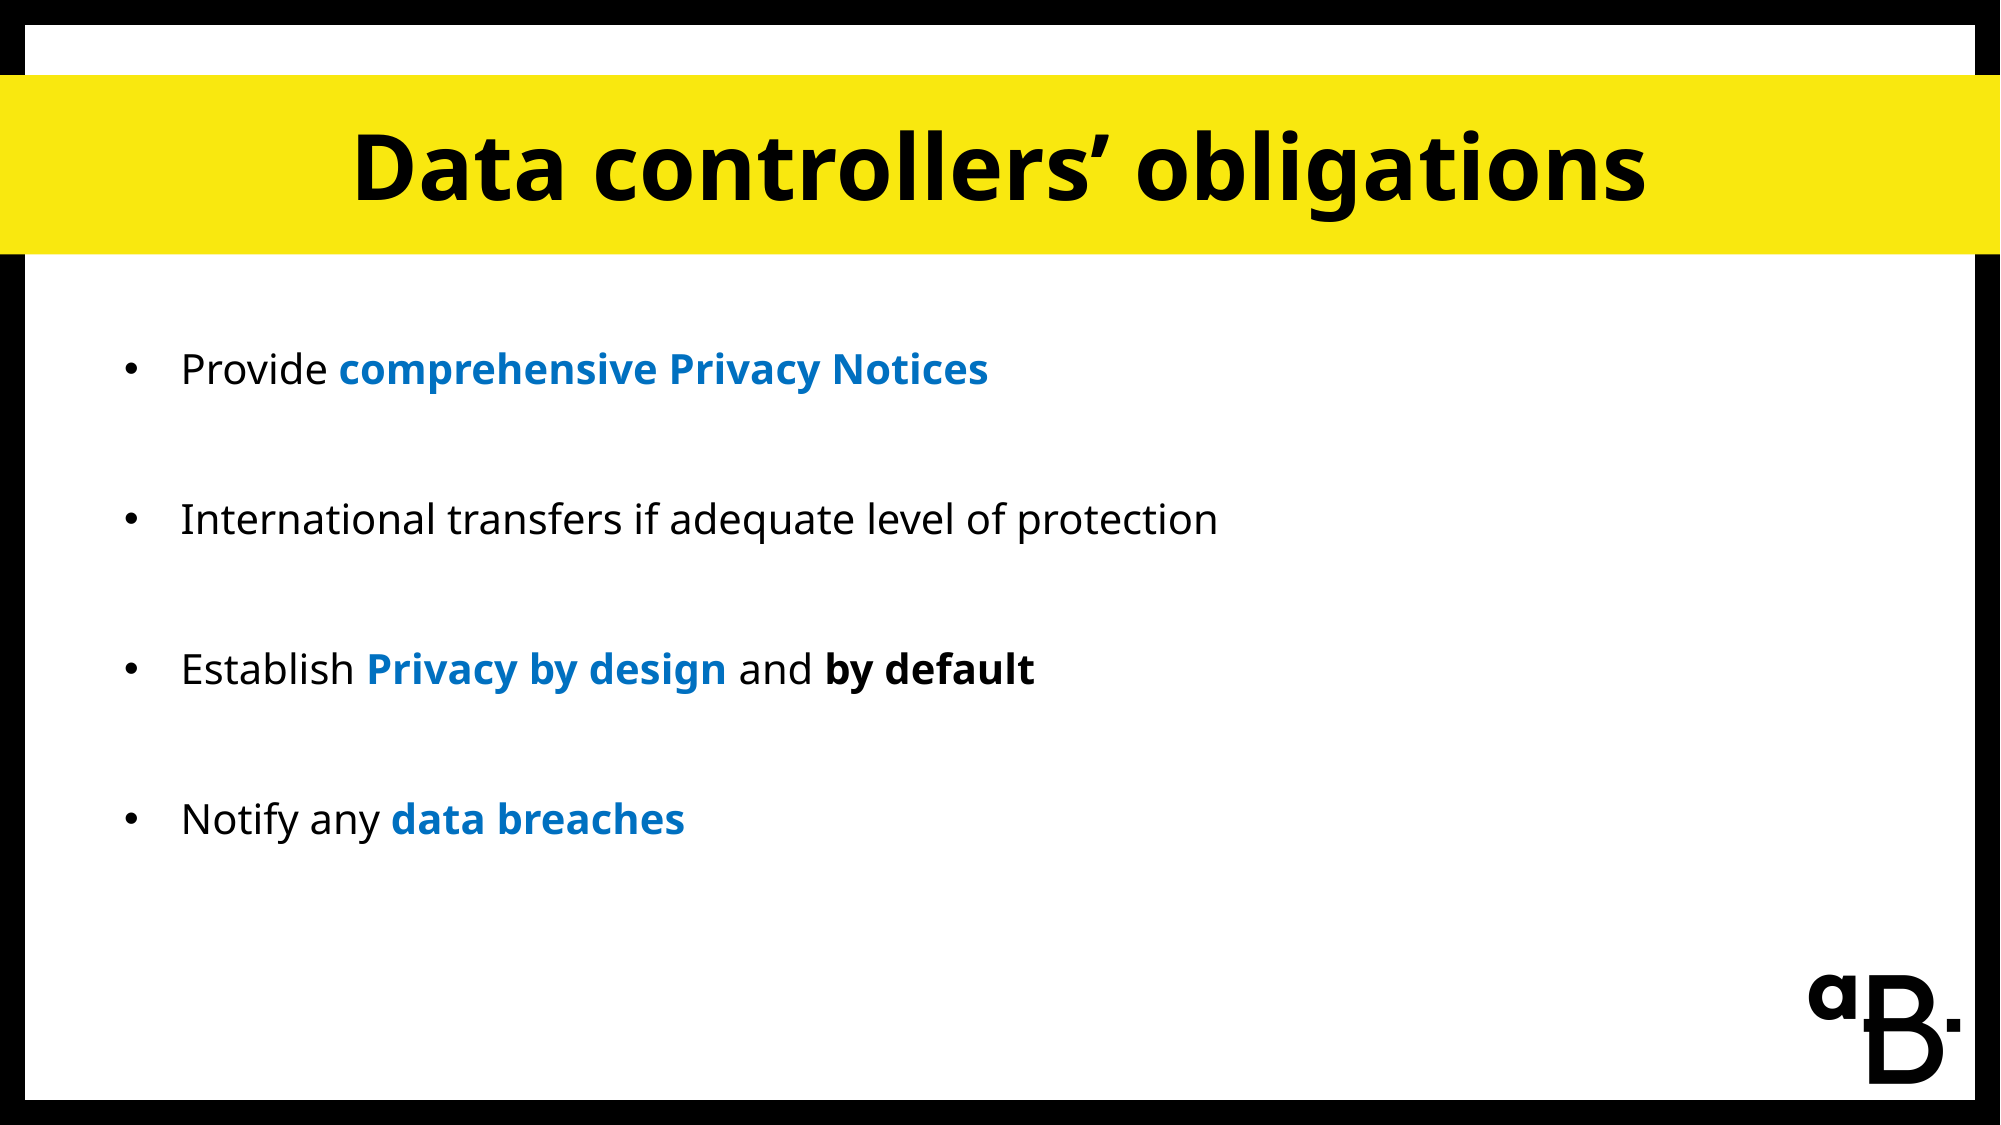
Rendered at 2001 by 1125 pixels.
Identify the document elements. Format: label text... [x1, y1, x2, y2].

title Data controllers’ obligations [157, 91, 1843, 228]
text_box [0, 255, 2000, 1125]
text_box [0, 0, 2000, 74]
text_box [0, 74, 2000, 255]
text_box Provide comprehensive Privacy Notices International transfers if adequate level of protection Establish Privacy by design and by default Notify any data breaches [109, 335, 1964, 851]
picture [1792, 940, 1977, 1125]
